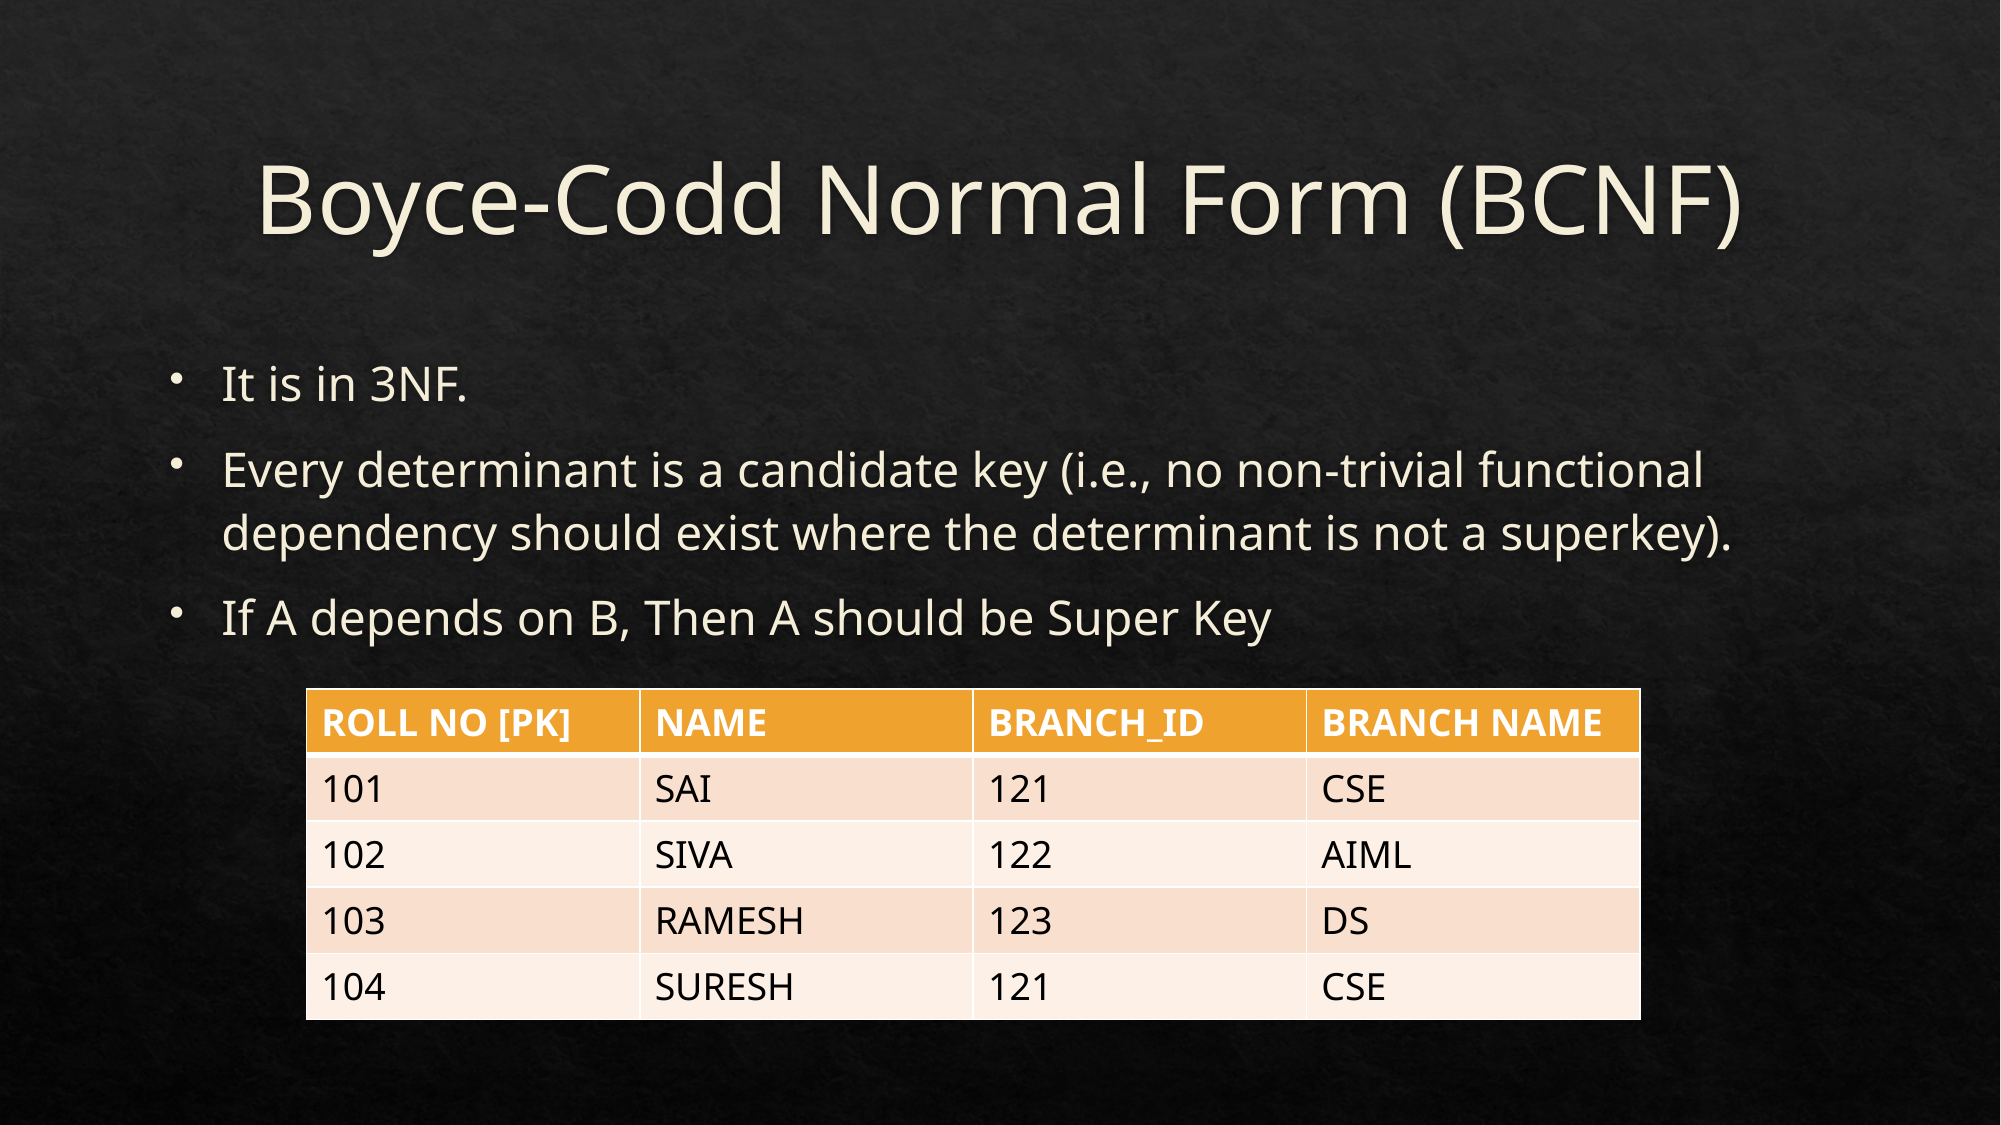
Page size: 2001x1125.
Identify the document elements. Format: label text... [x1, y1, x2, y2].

table_cell SIVA [641, 822, 972, 886]
table_cell 103 [307, 888, 639, 953]
table_cell 122 [974, 822, 1306, 886]
table_cell 102 [307, 822, 639, 886]
table_header BRANCH NAME [1307, 690, 1639, 752]
table_cell CSE [1307, 758, 1639, 820]
table_cell DS [1307, 888, 1639, 953]
table_cell AIML [1307, 822, 1639, 886]
table_header ROLL NO [PK] [307, 690, 639, 752]
table_header BRANCH_ID [974, 690, 1306, 752]
table_cell 101 [307, 758, 639, 820]
table_cell 121 [974, 954, 1306, 1019]
list It is in 3NF. Every determinant is a candidate key (i.e., no non-trivial functional dependency should exist where the determinant is not a superkey). If A depends on B, Then A should be Super Key [149, 340, 1849, 950]
table_cell SAI [641, 758, 972, 820]
table_header NAME [641, 690, 972, 752]
title Boyce-Codd Normal Form (BCNF) [149, 99, 1849, 307]
table_cell CSE [1307, 954, 1639, 1019]
table_cell RAMESH [641, 888, 972, 953]
table_cell SURESH [641, 954, 972, 1019]
table_cell 121 [974, 758, 1306, 820]
table_cell 123 [974, 888, 1306, 953]
table_cell 104 [307, 954, 639, 1019]
